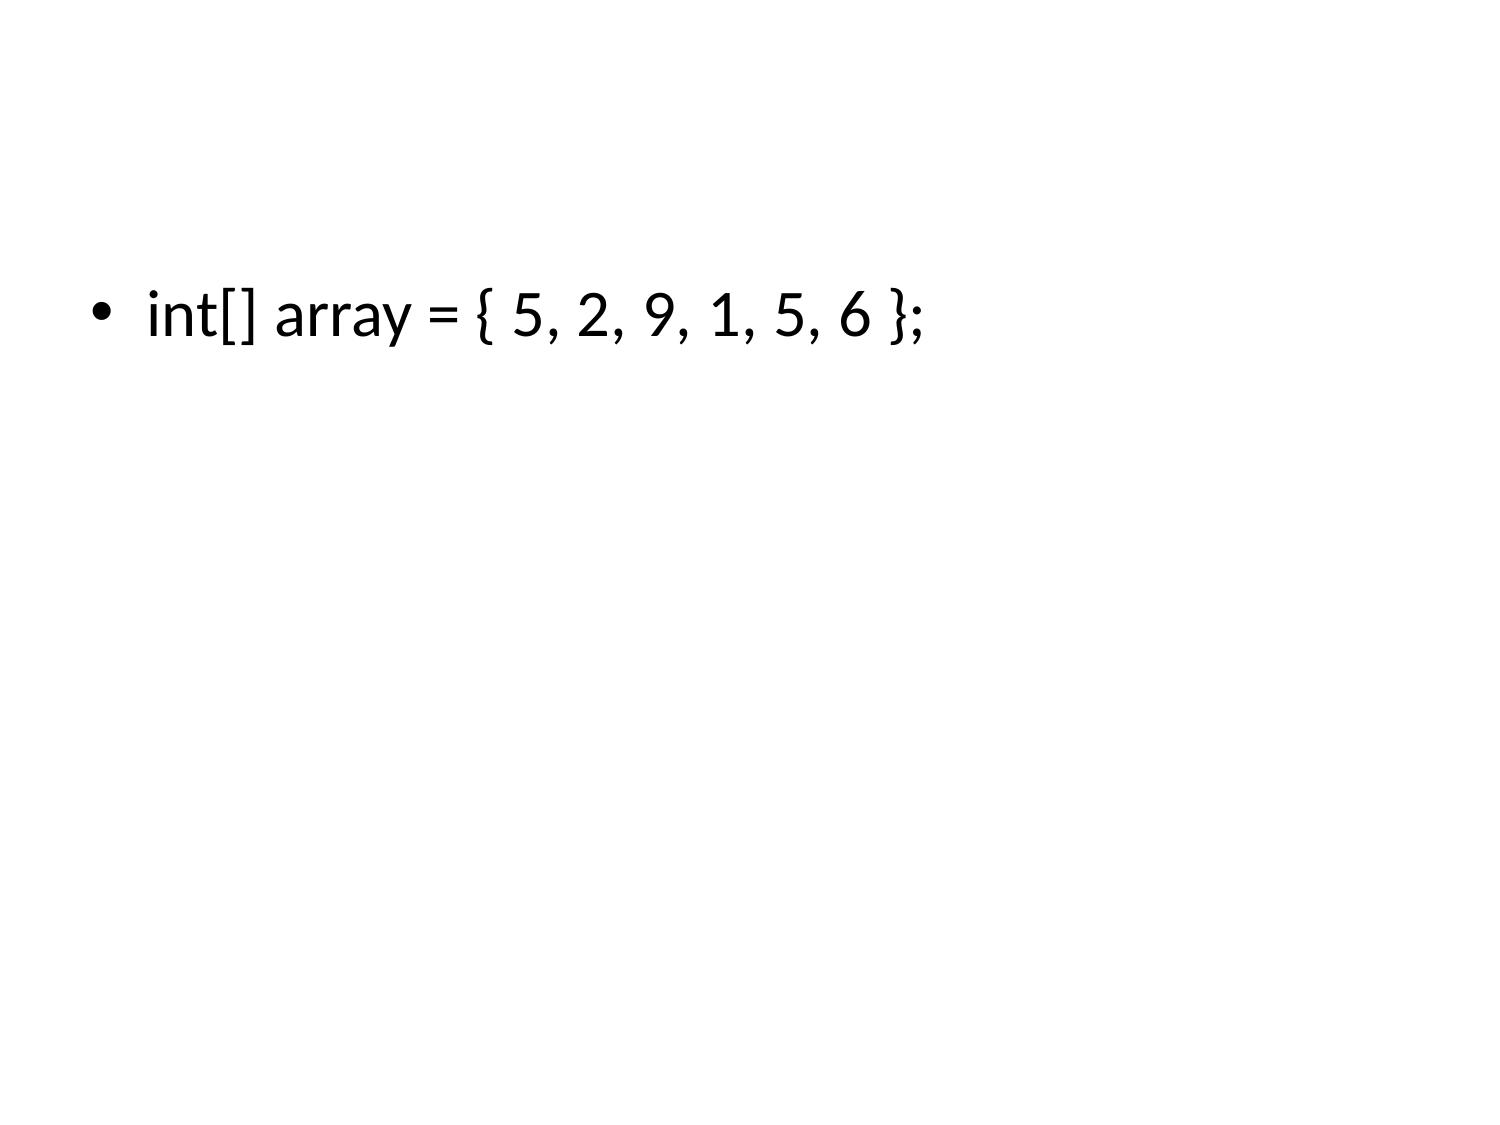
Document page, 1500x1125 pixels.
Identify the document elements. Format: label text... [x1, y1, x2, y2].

list int[] array = { 5, 2, 9, 1, 5, 6 }; [75, 262, 1425, 1005]
